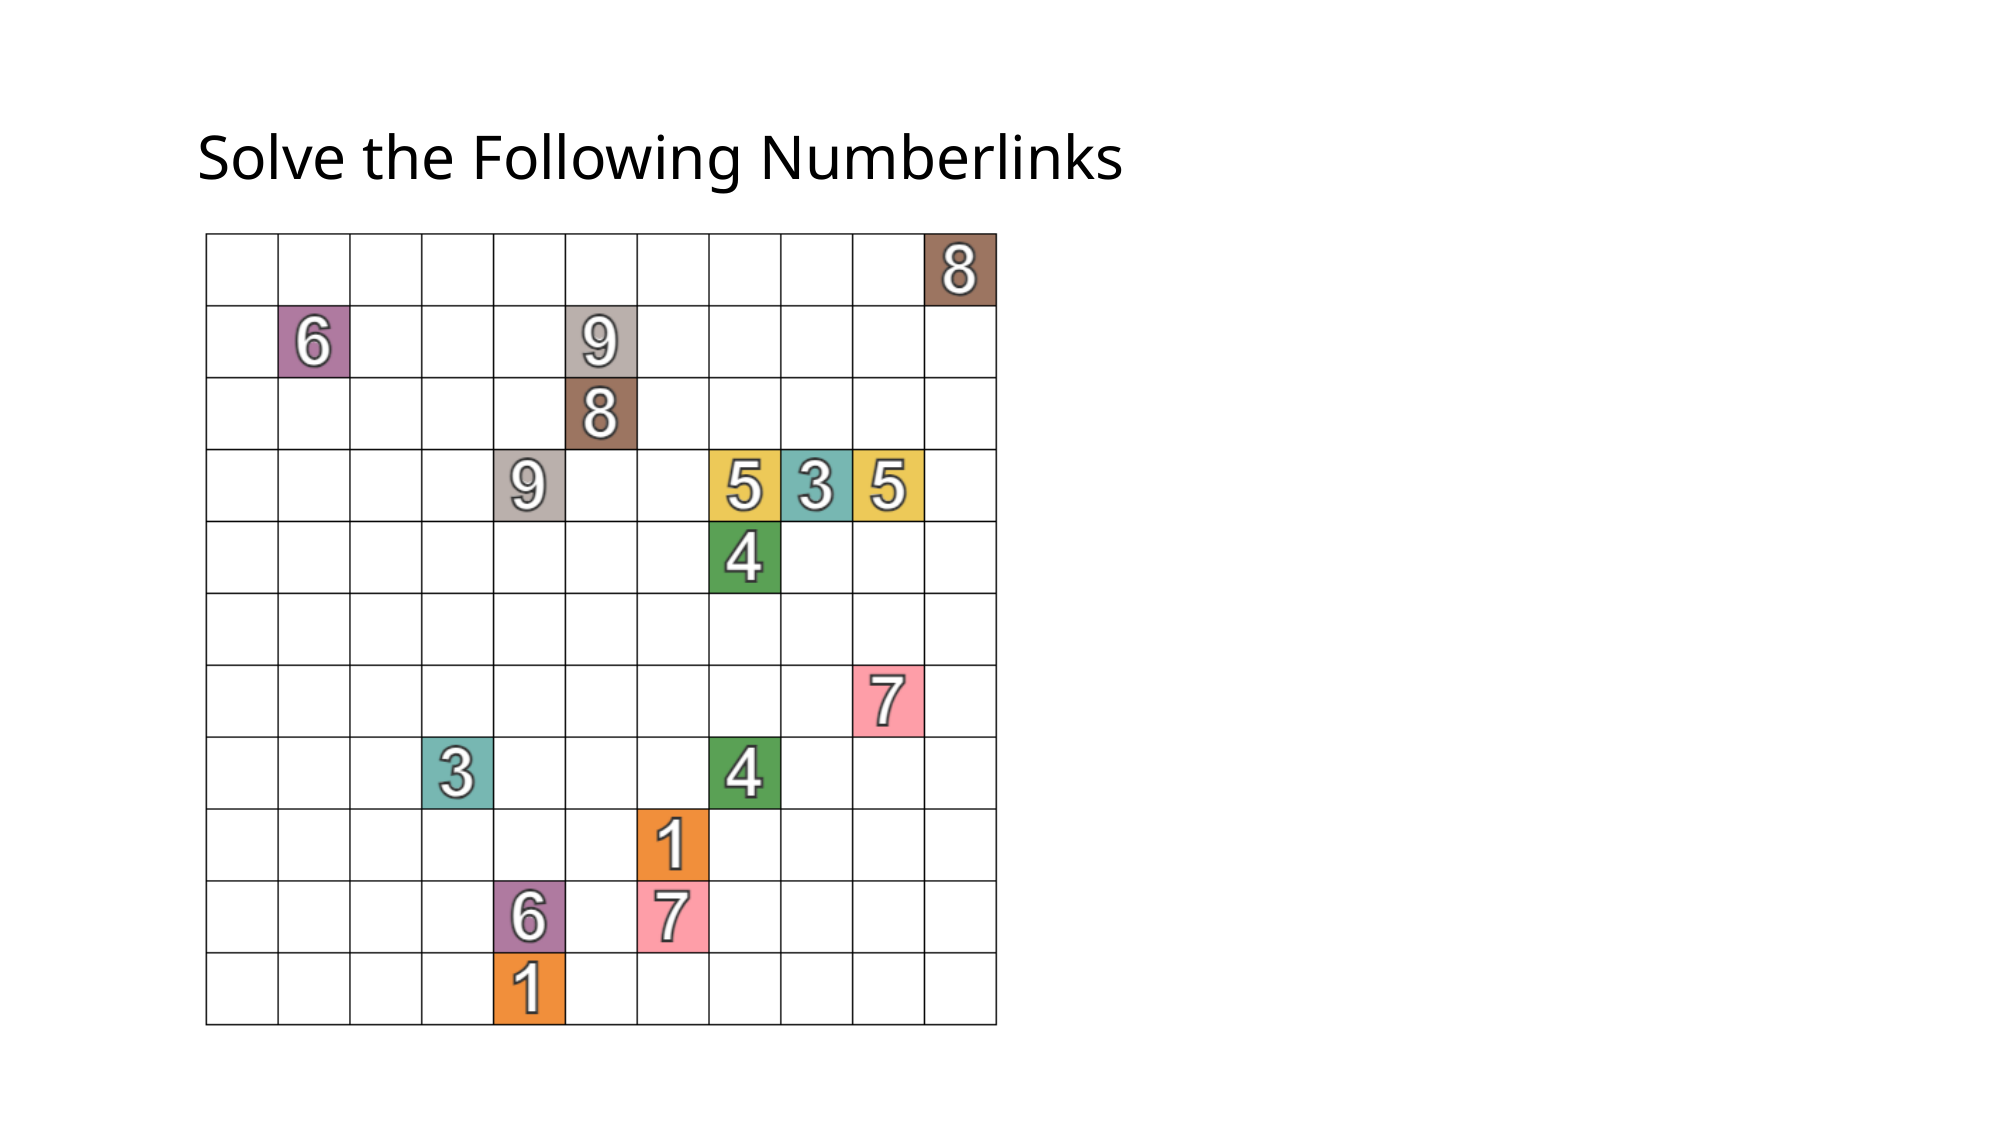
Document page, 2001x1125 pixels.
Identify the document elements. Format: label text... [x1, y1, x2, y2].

title Solve the Following Numberlinks [182, 119, 1758, 201]
picture [202, 231, 1000, 1027]
